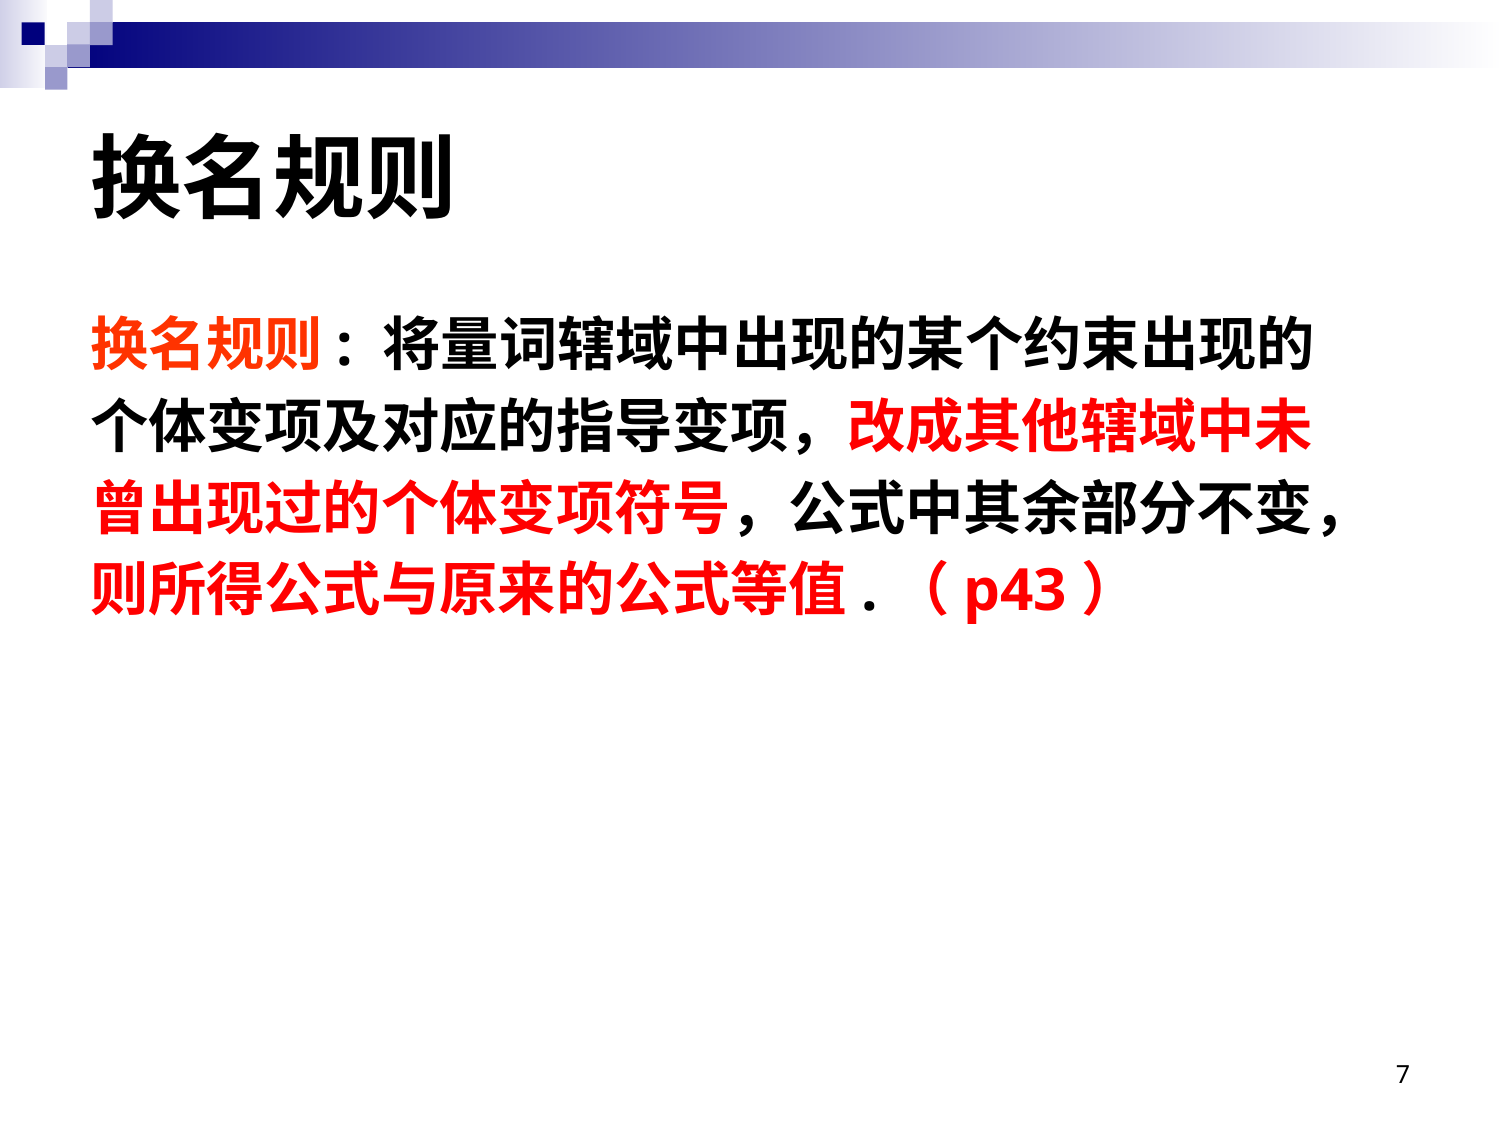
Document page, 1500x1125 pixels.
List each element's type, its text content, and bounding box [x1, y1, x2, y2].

title 换名规则 [75, 75, 1425, 275]
list 换名规则: 将量词辖域中出现的某个约束出现的 个体变项及对应的指导变项，改成其他辖域中未 曾出现过的个体变项符号，公式中其余部分不变， 则所得公式与原来的公式等值.（p43） [75, 299, 1425, 950]
slide_number 7 [1074, 1024, 1426, 1101]
